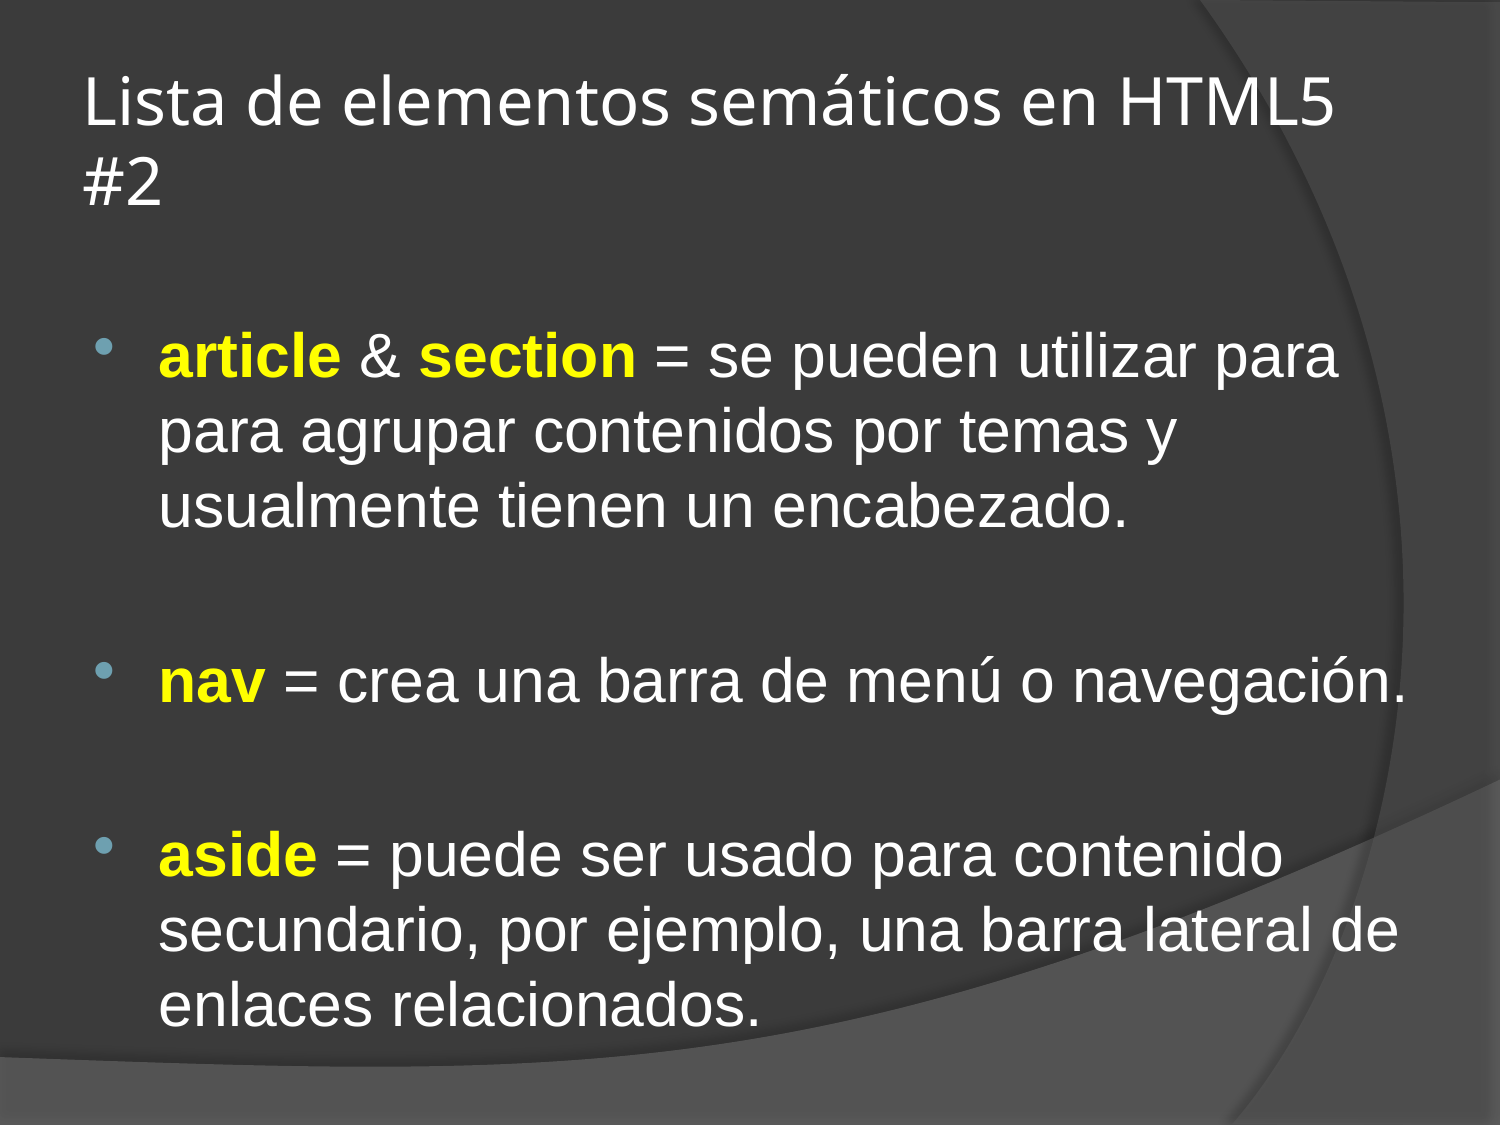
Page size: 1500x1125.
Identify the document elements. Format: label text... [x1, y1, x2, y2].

title Lista de elementos semáticos en HTML5 #2 [75, 45, 1400, 219]
list article & section = se pueden utilizar para para agrupar contenidos por temas y usualmente tienen un encabezado. nav = crea una barra de menú o navegación. aside = puede ser usado para contenido secundario, por ejemplo, una barra lateral de enlaces relacionados. [75, 219, 1443, 1085]
